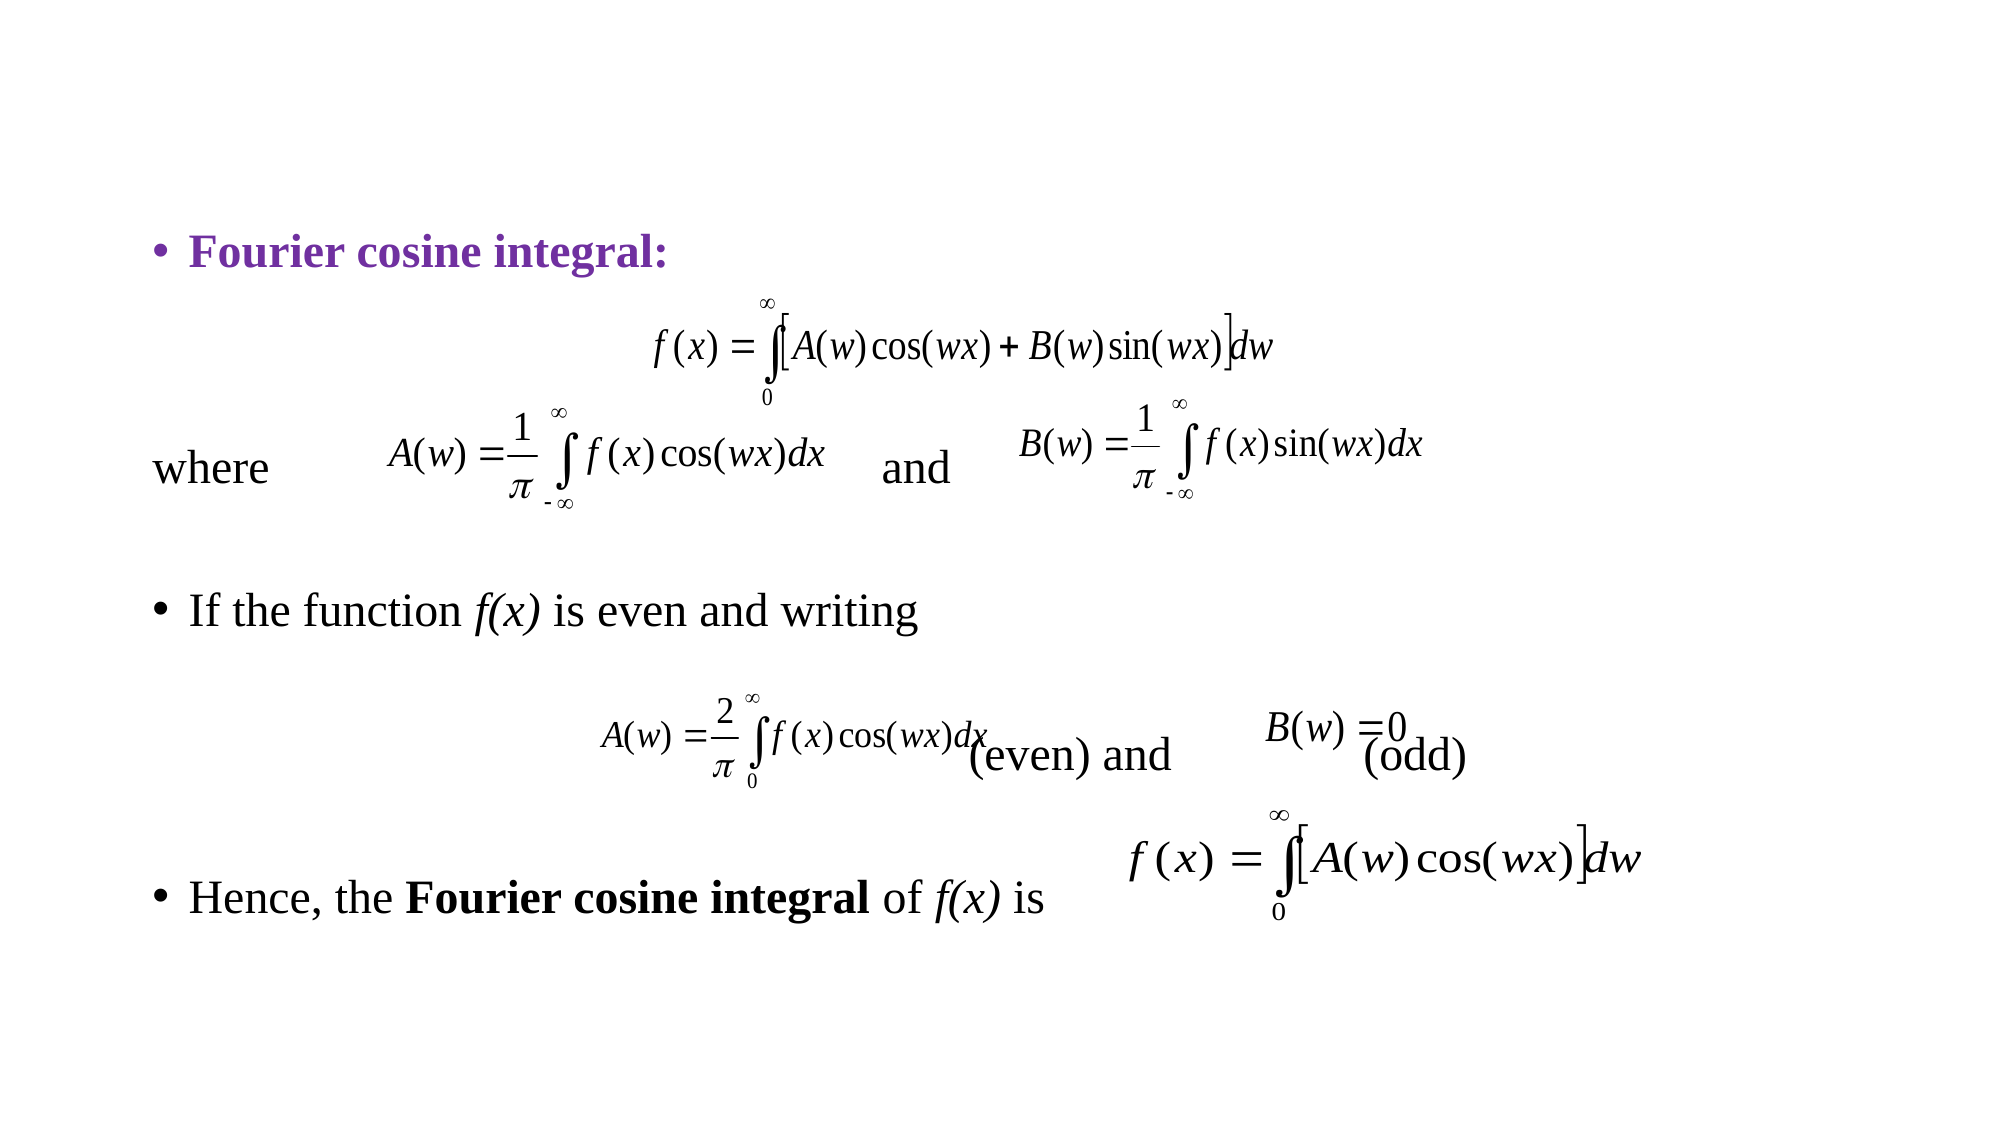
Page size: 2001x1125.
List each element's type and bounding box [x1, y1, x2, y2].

text_box [640, 281, 1280, 417]
text_box [1257, 700, 1415, 760]
text_box [1011, 385, 1429, 508]
text_box [593, 677, 996, 798]
text_box [379, 394, 831, 518]
text_box [1112, 791, 1651, 932]
